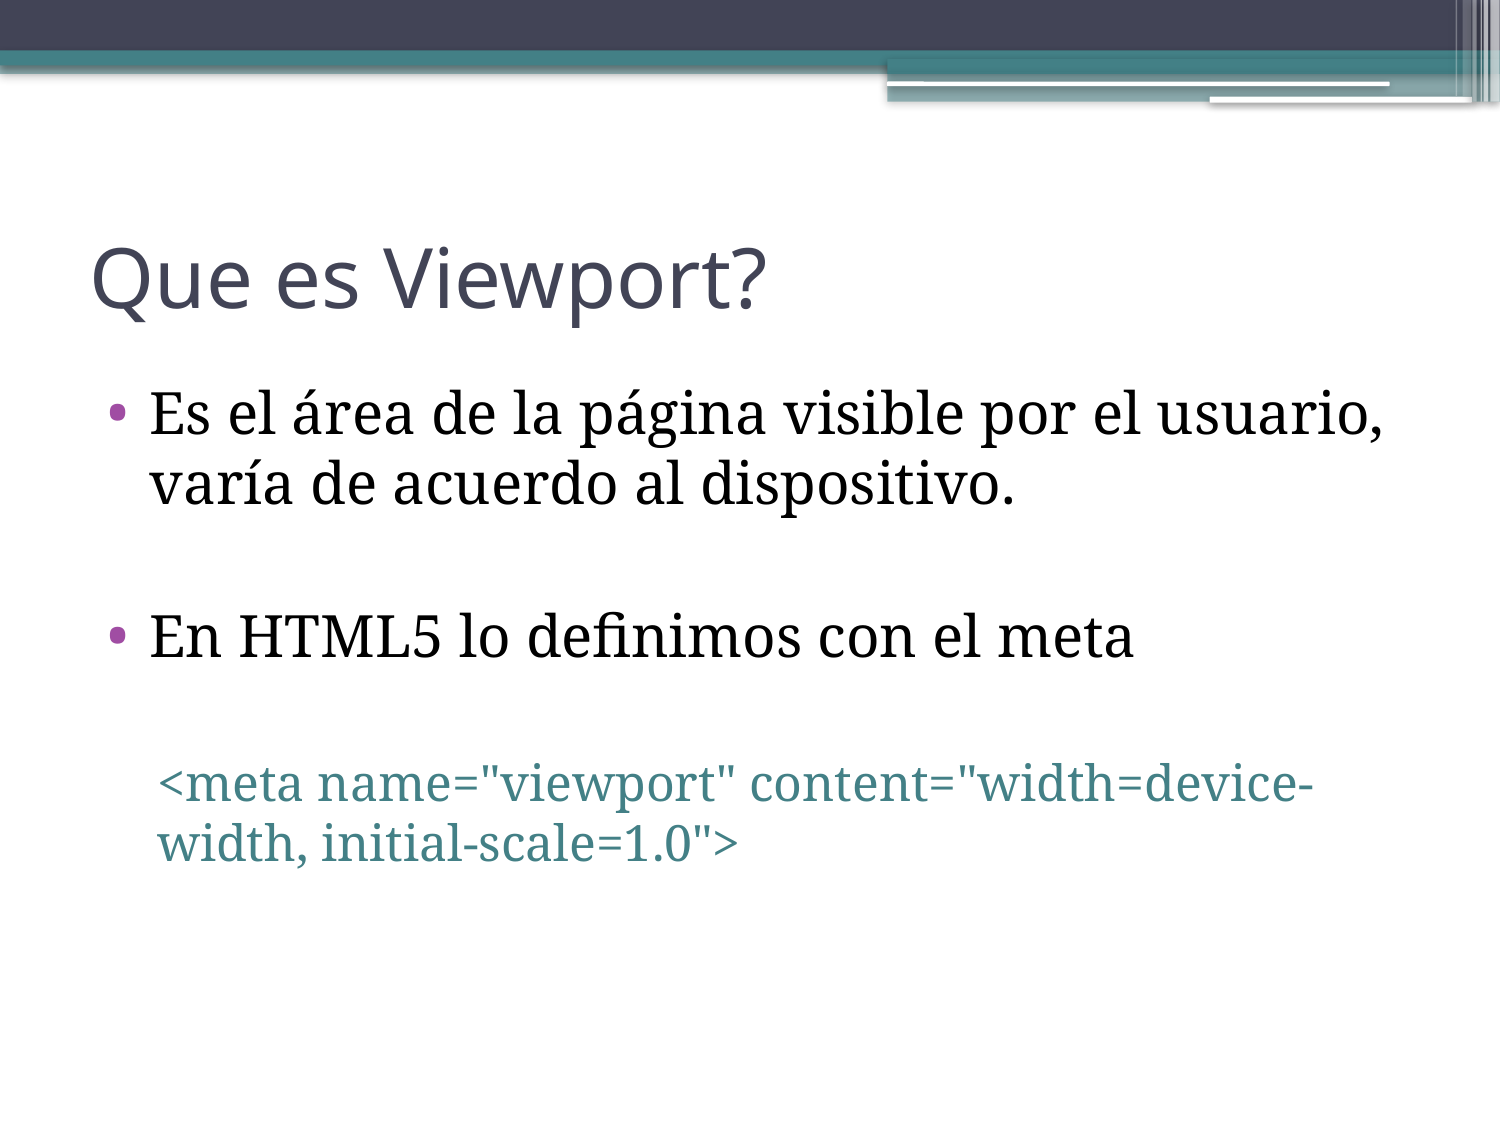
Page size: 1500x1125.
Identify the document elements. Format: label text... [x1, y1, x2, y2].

list Es el área de la página visible por el usuario, varía de acuerdo al dispositivo. En HTML5 lo definimos con el meta <meta name="viewport" content="width=device-width, initial-scale=1.0"> [75, 368, 1425, 1079]
title Que es Viewport? [75, 187, 1425, 363]
